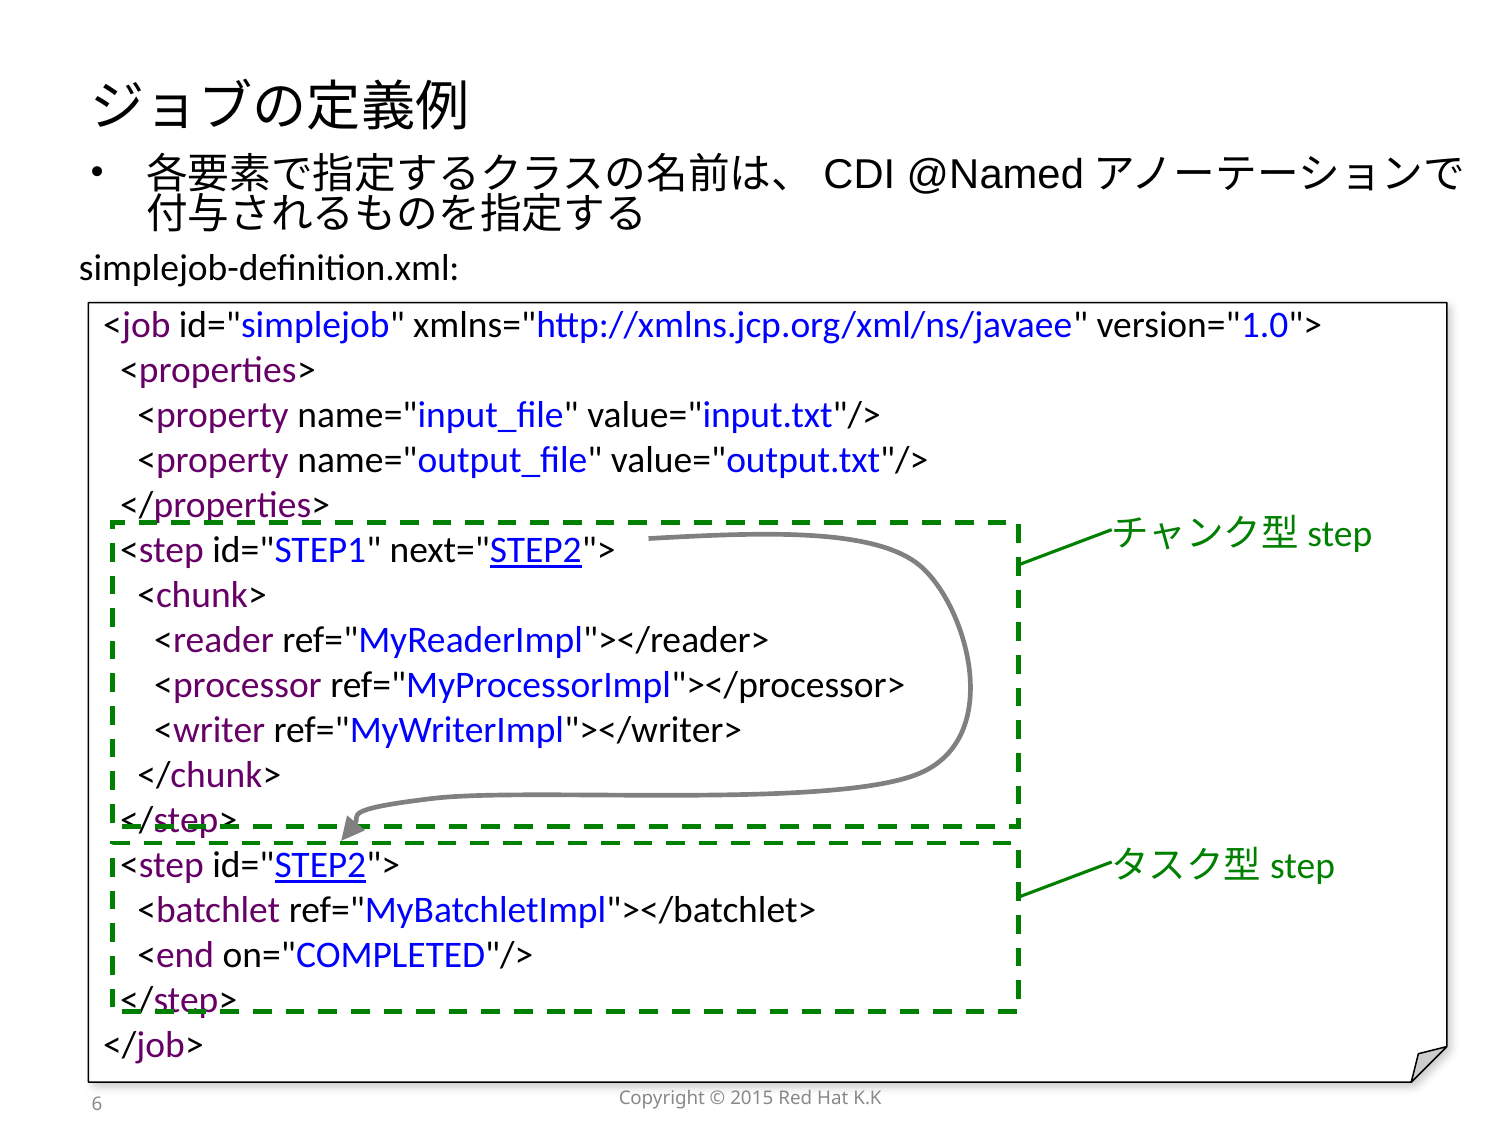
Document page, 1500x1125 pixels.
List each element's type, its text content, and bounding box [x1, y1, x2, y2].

text_box simplejob-definition.xml: [64, 235, 475, 296]
footer Copyright © 2015 Red Hat K.K [430, 1091, 1069, 1119]
title ジョブの定義例 [75, 45, 1425, 148]
text_box <job id="simplejob" xmlns="http://xmlns.jcp.org/xml/ns/javaee" version="1.0"> <properties> <property name="input_file" value="input.txt"/> <property name="output_file" value="output.txt"/> </properties> <step id="STEP1" next="STEP2"> <chunk> <reader ref="MyReaderImpl"></reader> <processor ref="MyProcessorImpl"></processor> <writer ref="MyWriterImpl"></writer> </chunk> </step> <step id="STEP2"> <batchlet ref="MyBatchletImpl"></batchlet> <end on="COMPLETED"/> </step> </job> [88, 302, 1447, 1083]
slide_number 6 [76, 1082, 160, 1125]
text_box チャンク型step [1096, 501, 1388, 562]
text_box [112, 522, 1019, 827]
text_box 各要素で指定するクラスの名前は、CDI @Namedアノーテーションで付与されるものを指定する [75, 148, 1483, 232]
text_box [341, 534, 971, 841]
text_box タスク型step [1096, 833, 1351, 894]
text_box [112, 842, 1019, 1012]
